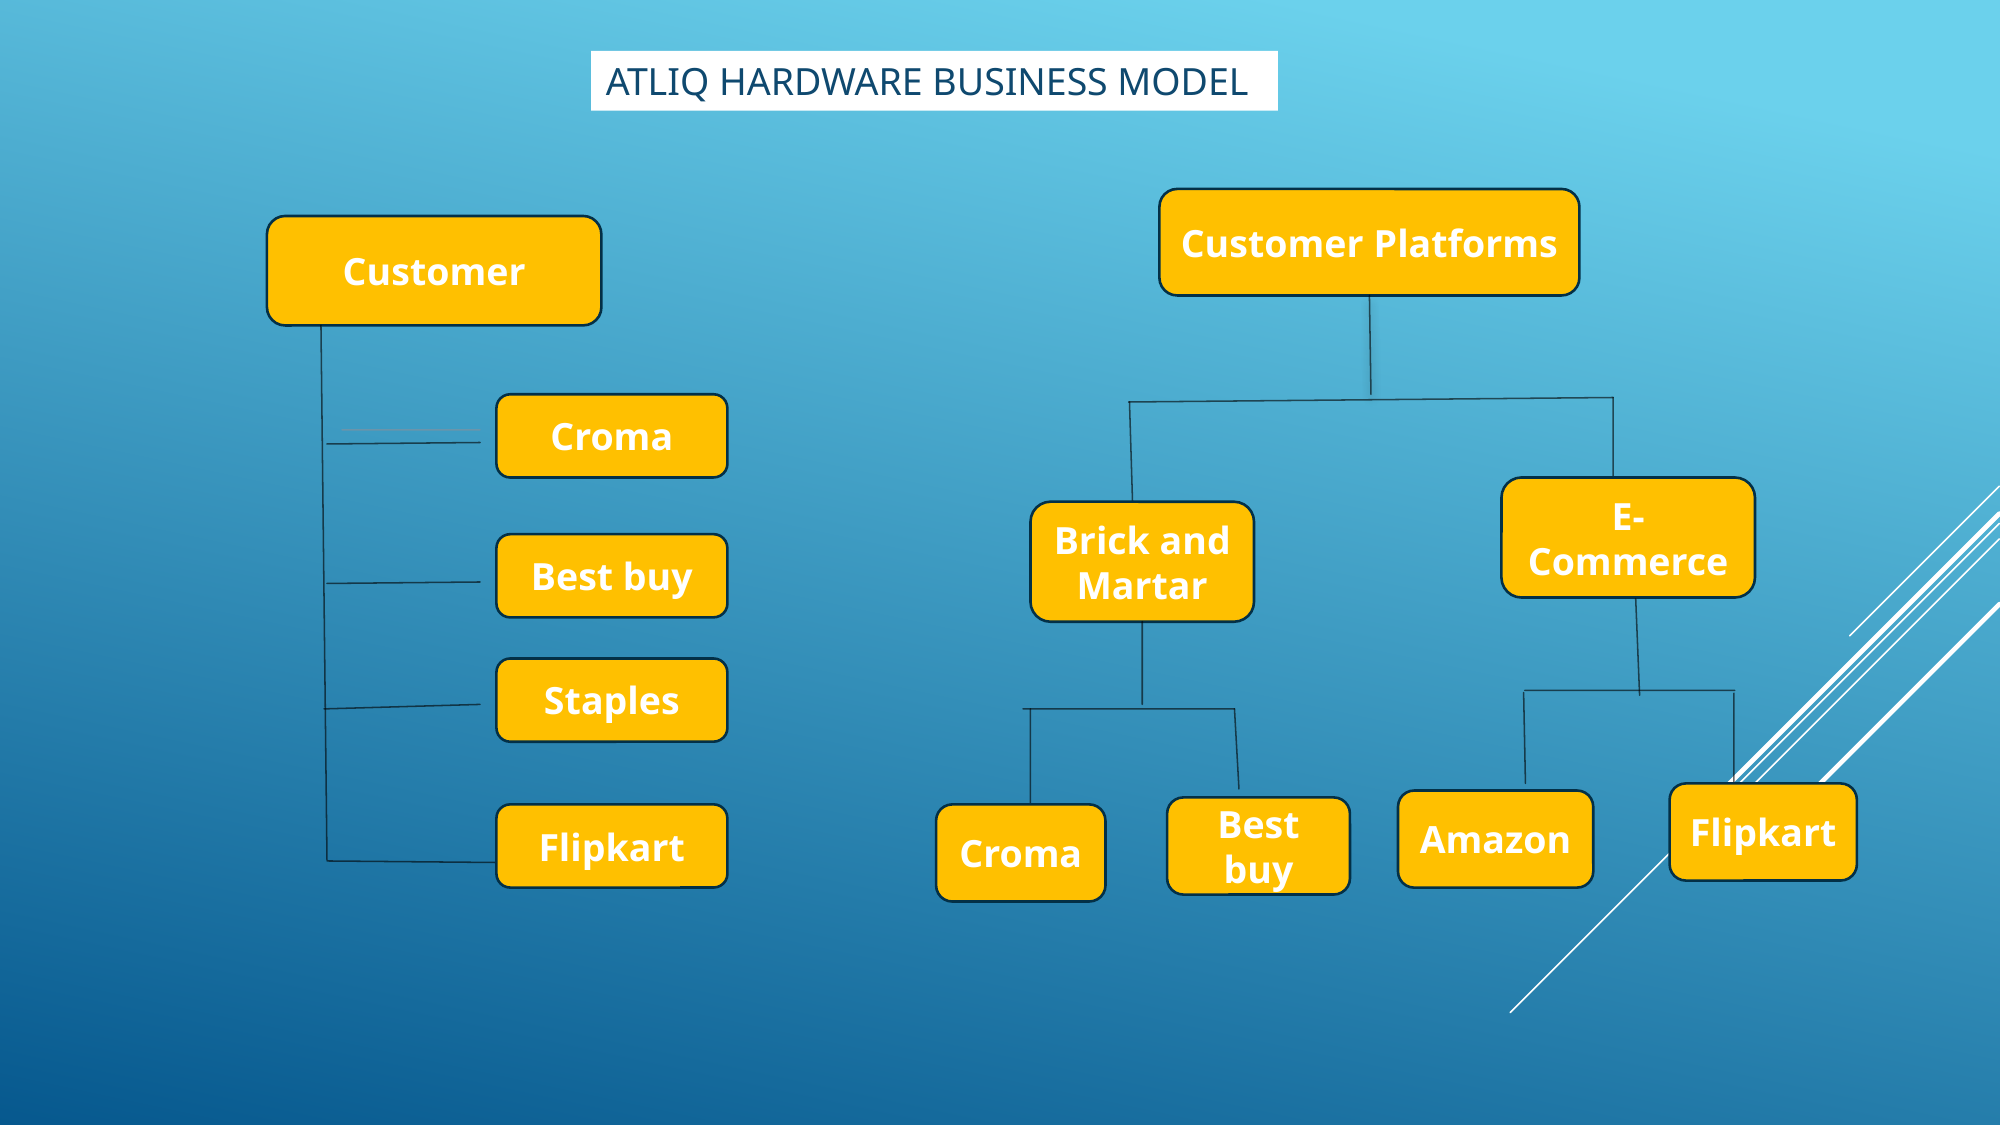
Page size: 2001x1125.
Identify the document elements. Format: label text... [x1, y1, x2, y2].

text_box Croma [934, 803, 1107, 903]
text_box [320, 325, 328, 860]
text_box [1635, 598, 1640, 690]
text_box Flipkart [495, 803, 729, 889]
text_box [1128, 397, 1612, 403]
text_box Customer [265, 214, 603, 327]
text_box Brick and Martar [1029, 500, 1256, 624]
text_box Best buy [495, 532, 729, 619]
text_box Customer Platforms [1158, 187, 1581, 297]
text_box Amazon [1396, 789, 1595, 889]
text_box ATLIQ HARDWARE BUSINESS MODEL [591, 50, 1278, 111]
text_box Best buy [1165, 796, 1352, 896]
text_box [1129, 401, 1133, 501]
text_box Flipkart [1668, 782, 1859, 882]
text_box Staples [495, 657, 729, 744]
text_box Croma [495, 392, 729, 479]
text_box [323, 704, 481, 710]
text_box E-Commerce [1500, 476, 1757, 599]
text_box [1234, 708, 1240, 790]
